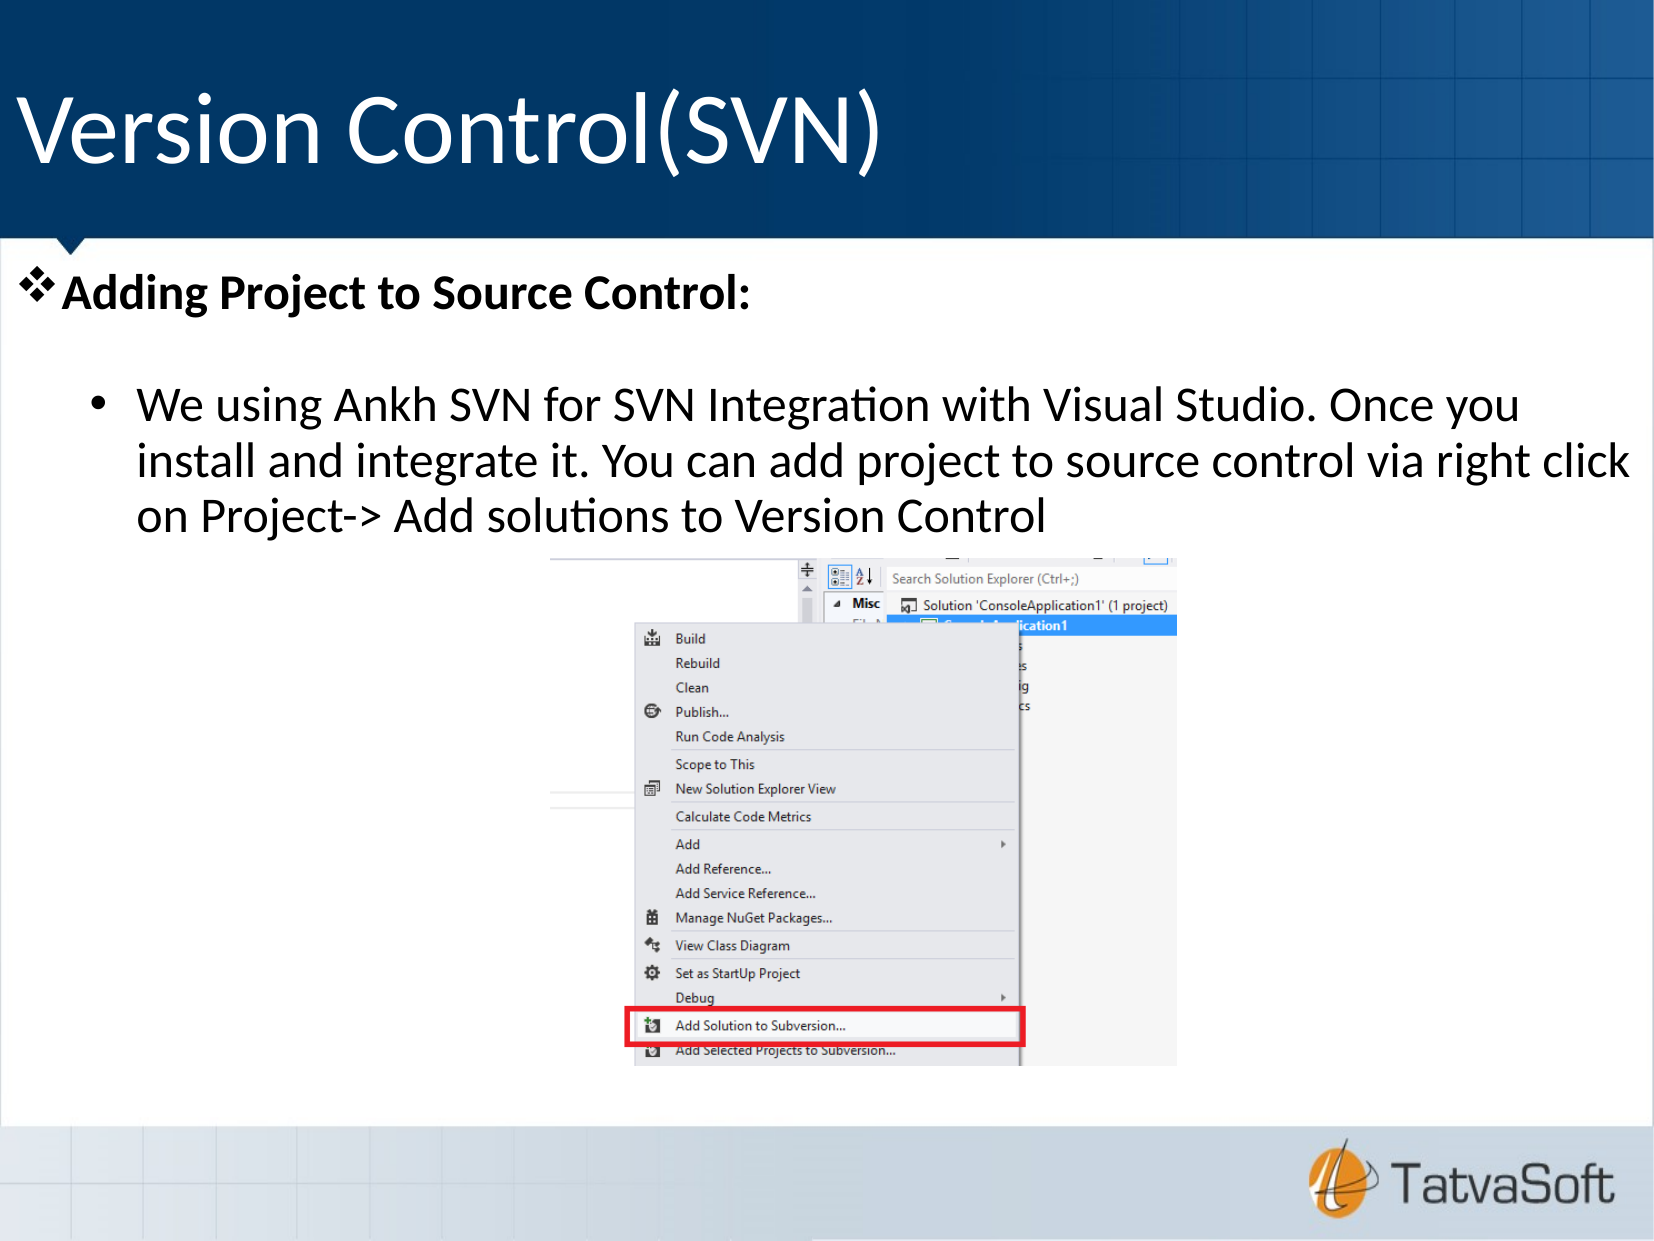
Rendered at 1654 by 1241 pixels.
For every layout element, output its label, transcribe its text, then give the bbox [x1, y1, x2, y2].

picture [0, 233, 1654, 257]
picture [0, 558, 1654, 1241]
text_box Version Control(SVN) [0, 0, 1654, 233]
text_box Adding Project to Source Control: We using Ankh SVN for SVN Integration with Visual Studio. Once you install and integrate it. You can add project to source control via right click on Project-> Add solutions to Version Control [0, 257, 1654, 998]
